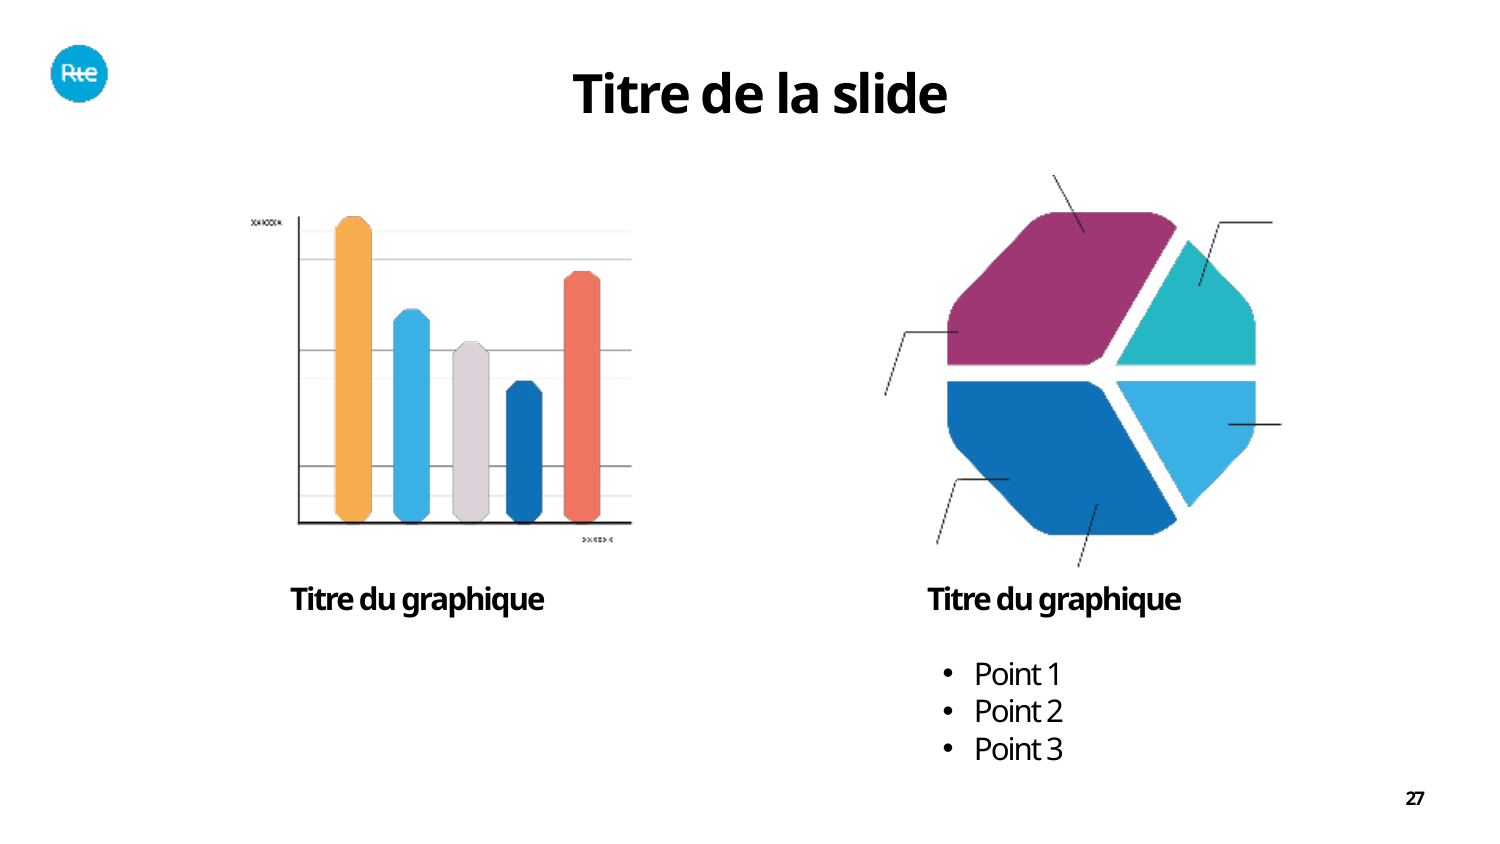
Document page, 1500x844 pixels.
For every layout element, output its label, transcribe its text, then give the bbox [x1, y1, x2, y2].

text_box Titre du graphique Point 1 Point 2 Point 3 [927, 579, 1425, 767]
picture [863, 174, 1389, 587]
picture [34, 28, 125, 120]
picture [62, 65, 97, 81]
slide_number 27 [1074, 787, 1425, 813]
picture [228, 201, 702, 567]
text_box Titre du graphique [290, 579, 788, 617]
list Titre de la slide [97, 59, 1425, 126]
